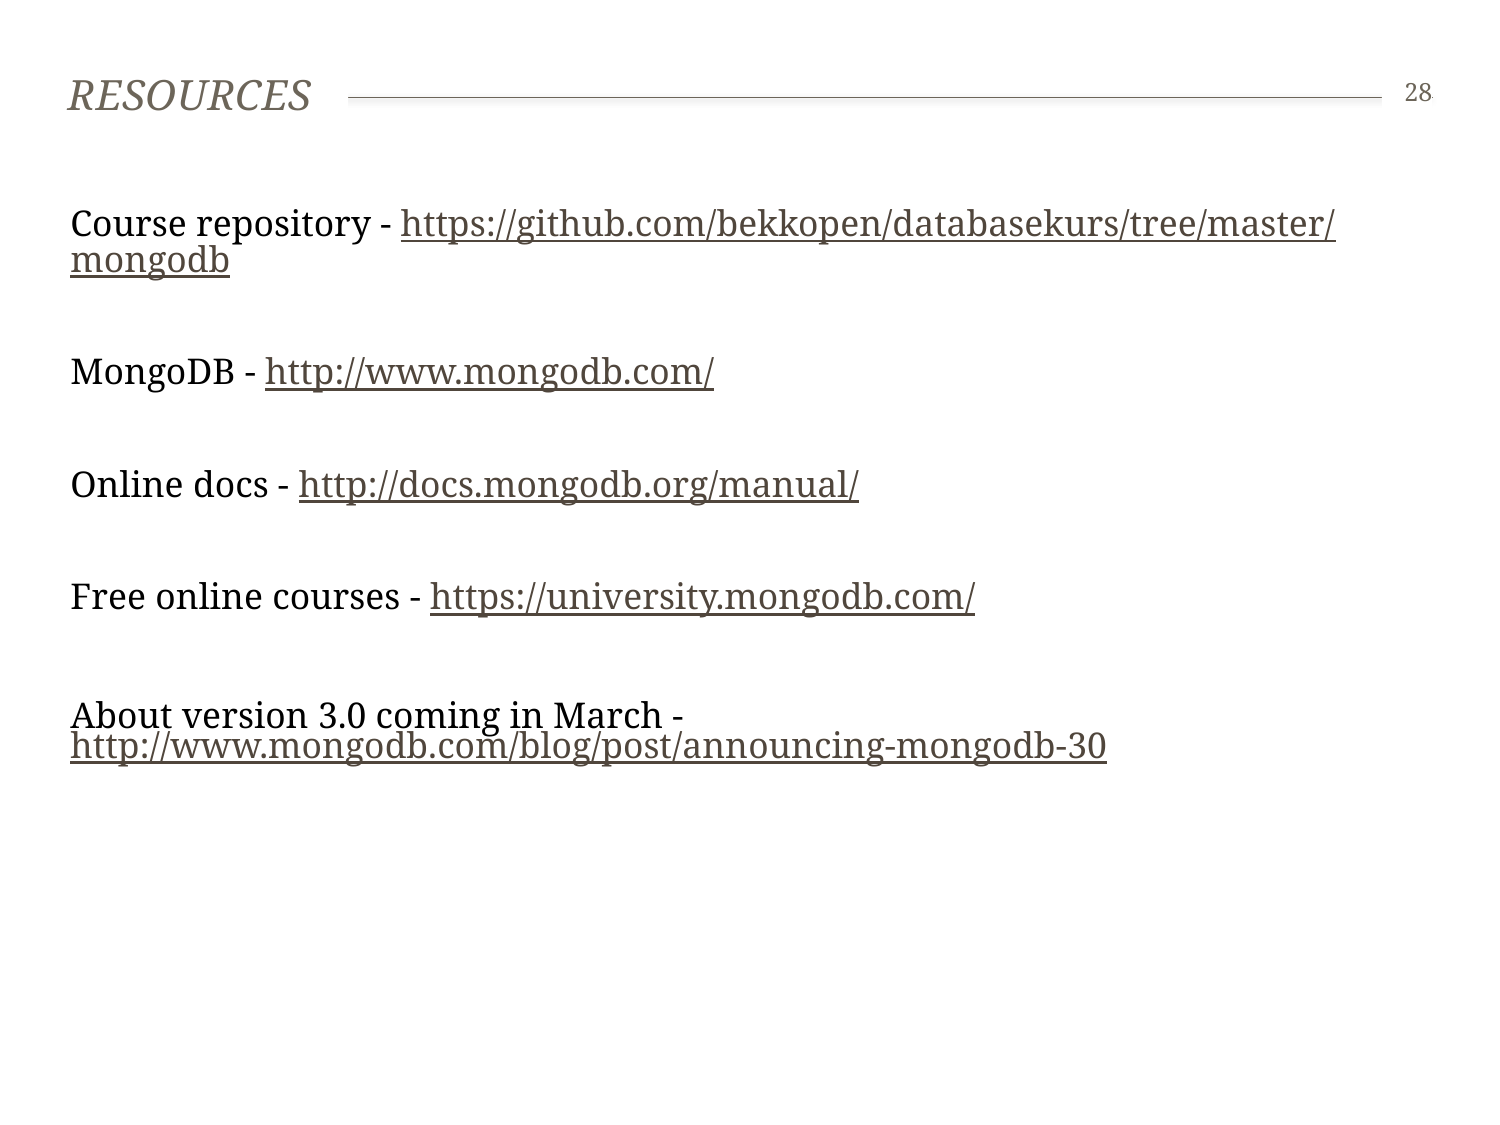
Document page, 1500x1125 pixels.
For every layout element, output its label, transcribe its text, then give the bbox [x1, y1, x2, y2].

slide_number 28 [1381, 70, 1433, 117]
title Resources [52, 68, 349, 120]
list Course repository - https://github.com/bekkopen/databasekurs/tree/master/mongodb MongoDB - http://www.mongodb.com/ Online docs - http://docs.mongodb.org/manual/ Free online courses - https://university.mongodb.com/ About version 3.0 coming in March - http://www.mongodb.com/blog/post/announcing-mongodb-30 [52, 207, 1445, 1093]
